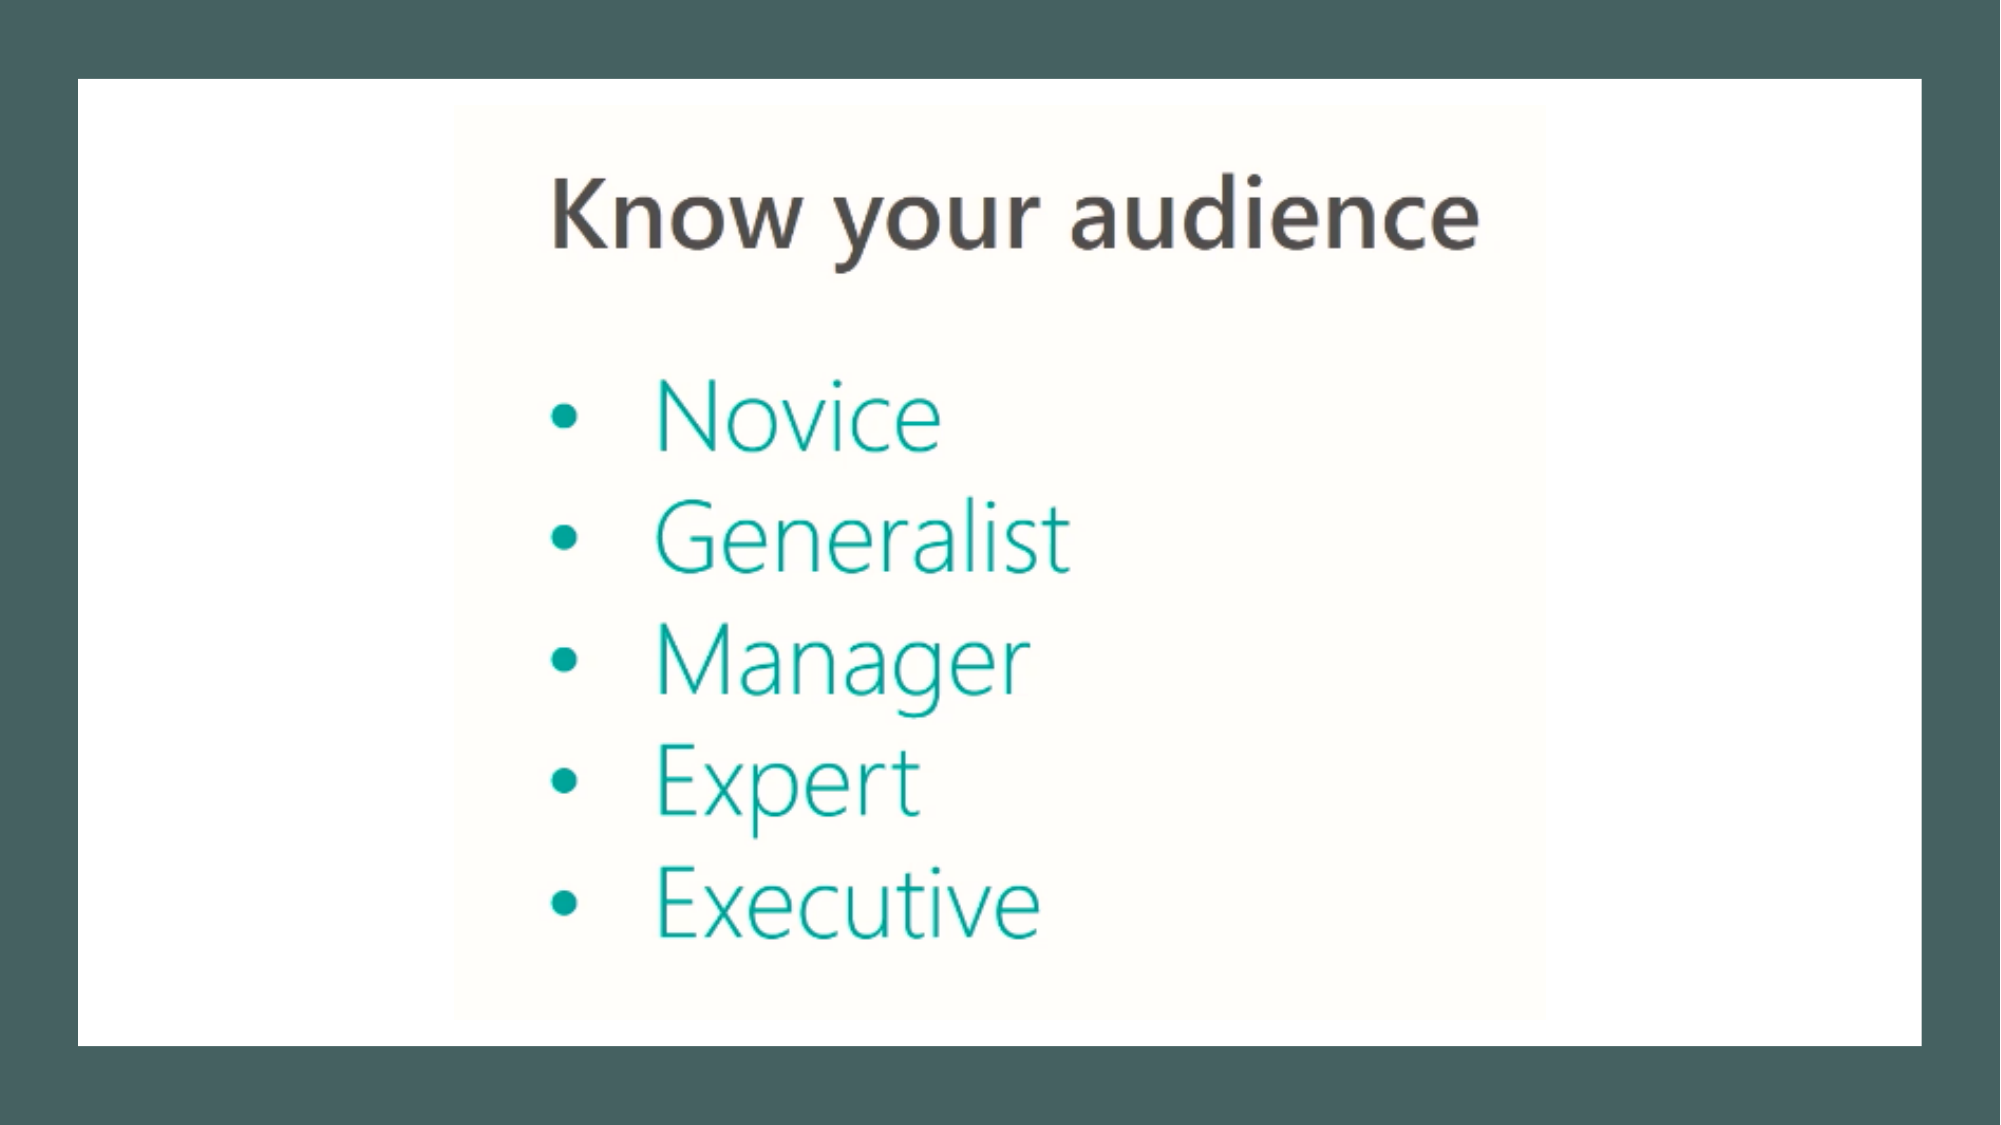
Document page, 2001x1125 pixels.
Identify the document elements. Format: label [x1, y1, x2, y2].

text_box [0, 0, 2000, 1125]
text_box [77, 78, 1923, 1047]
picture [454, 105, 1546, 1020]
